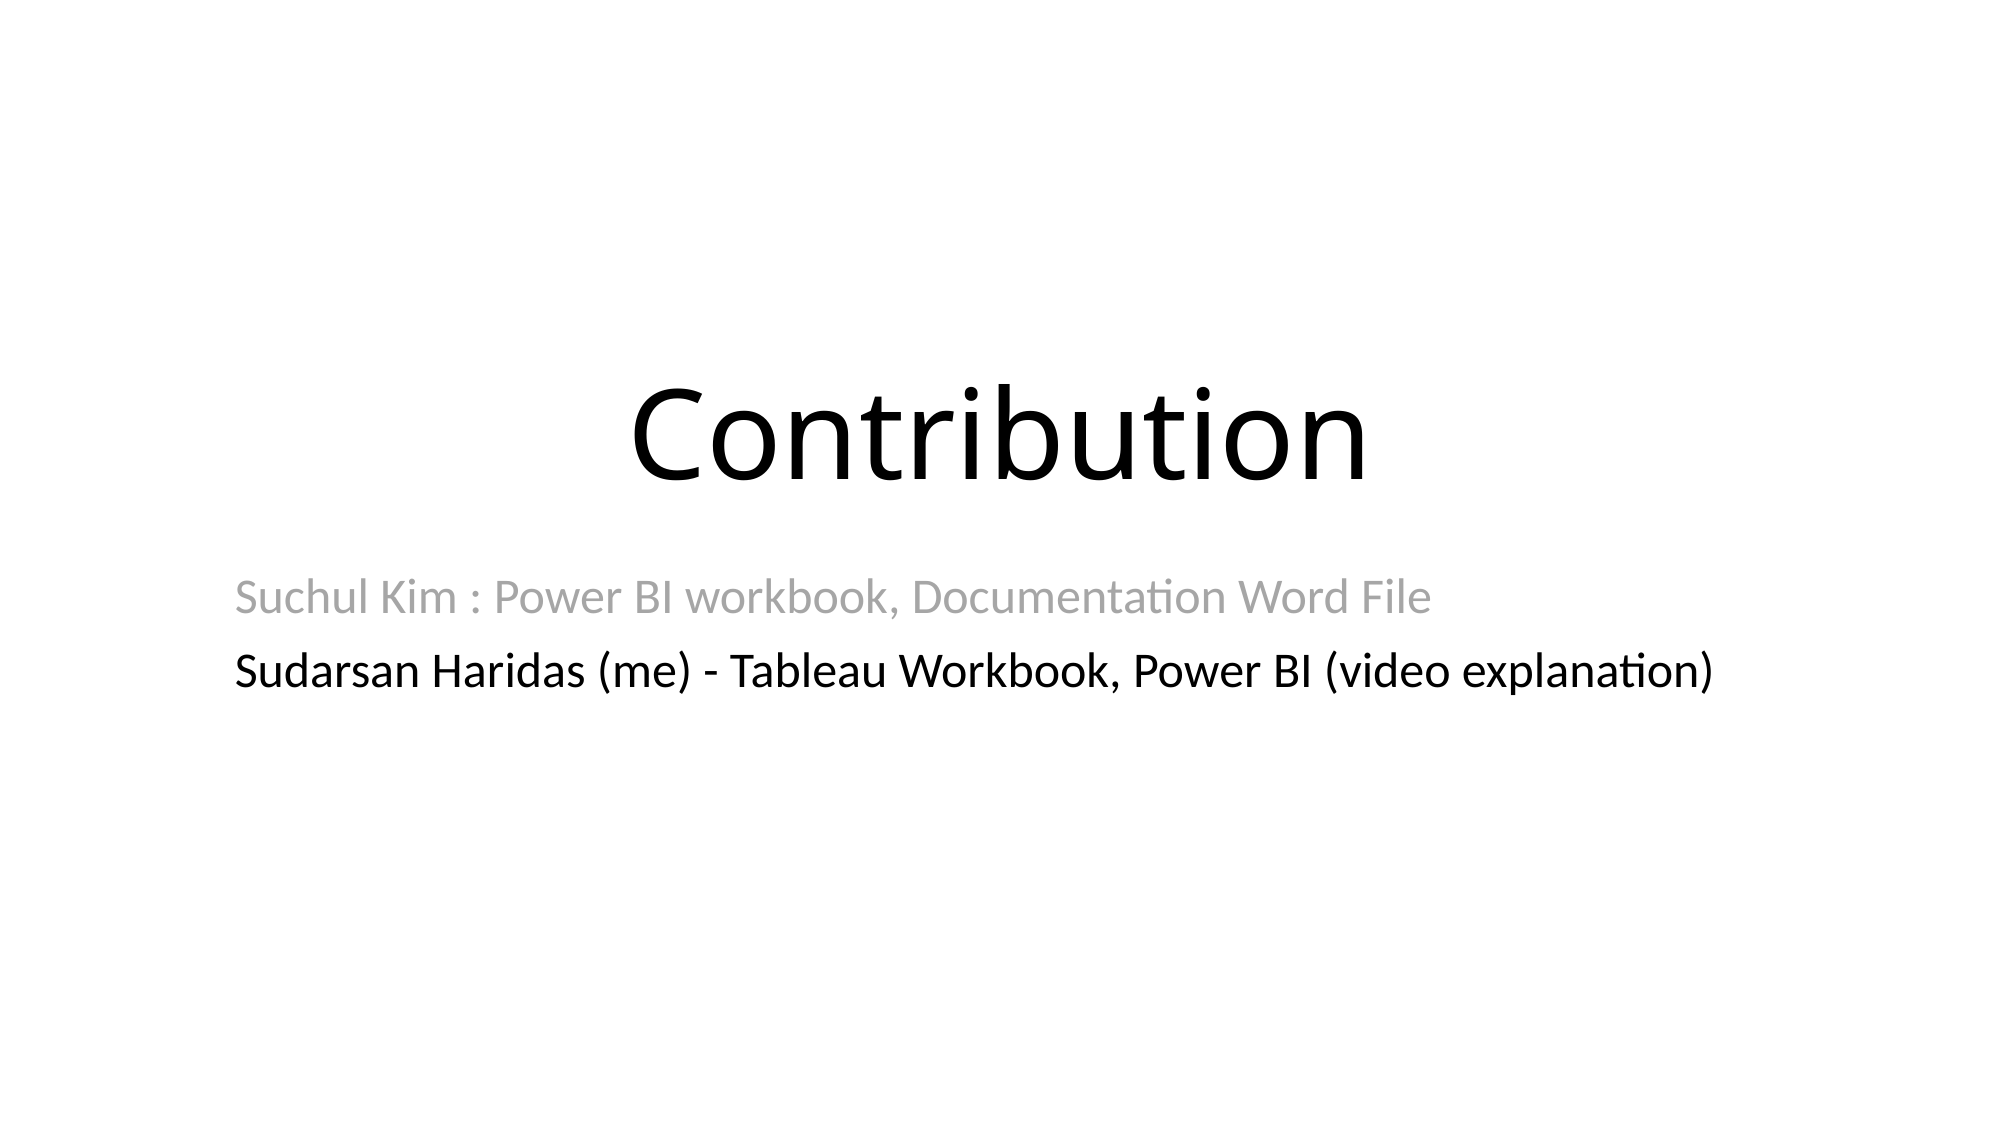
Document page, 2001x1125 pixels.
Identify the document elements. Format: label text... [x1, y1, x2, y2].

title Contribution [249, 122, 1750, 514]
subtitle Suchul Kim : Power BI workbook, Documentation Word File Sudarsan Haridas (me) - Tableau Workbook, Power BI (video explanation) [219, 562, 1781, 724]
